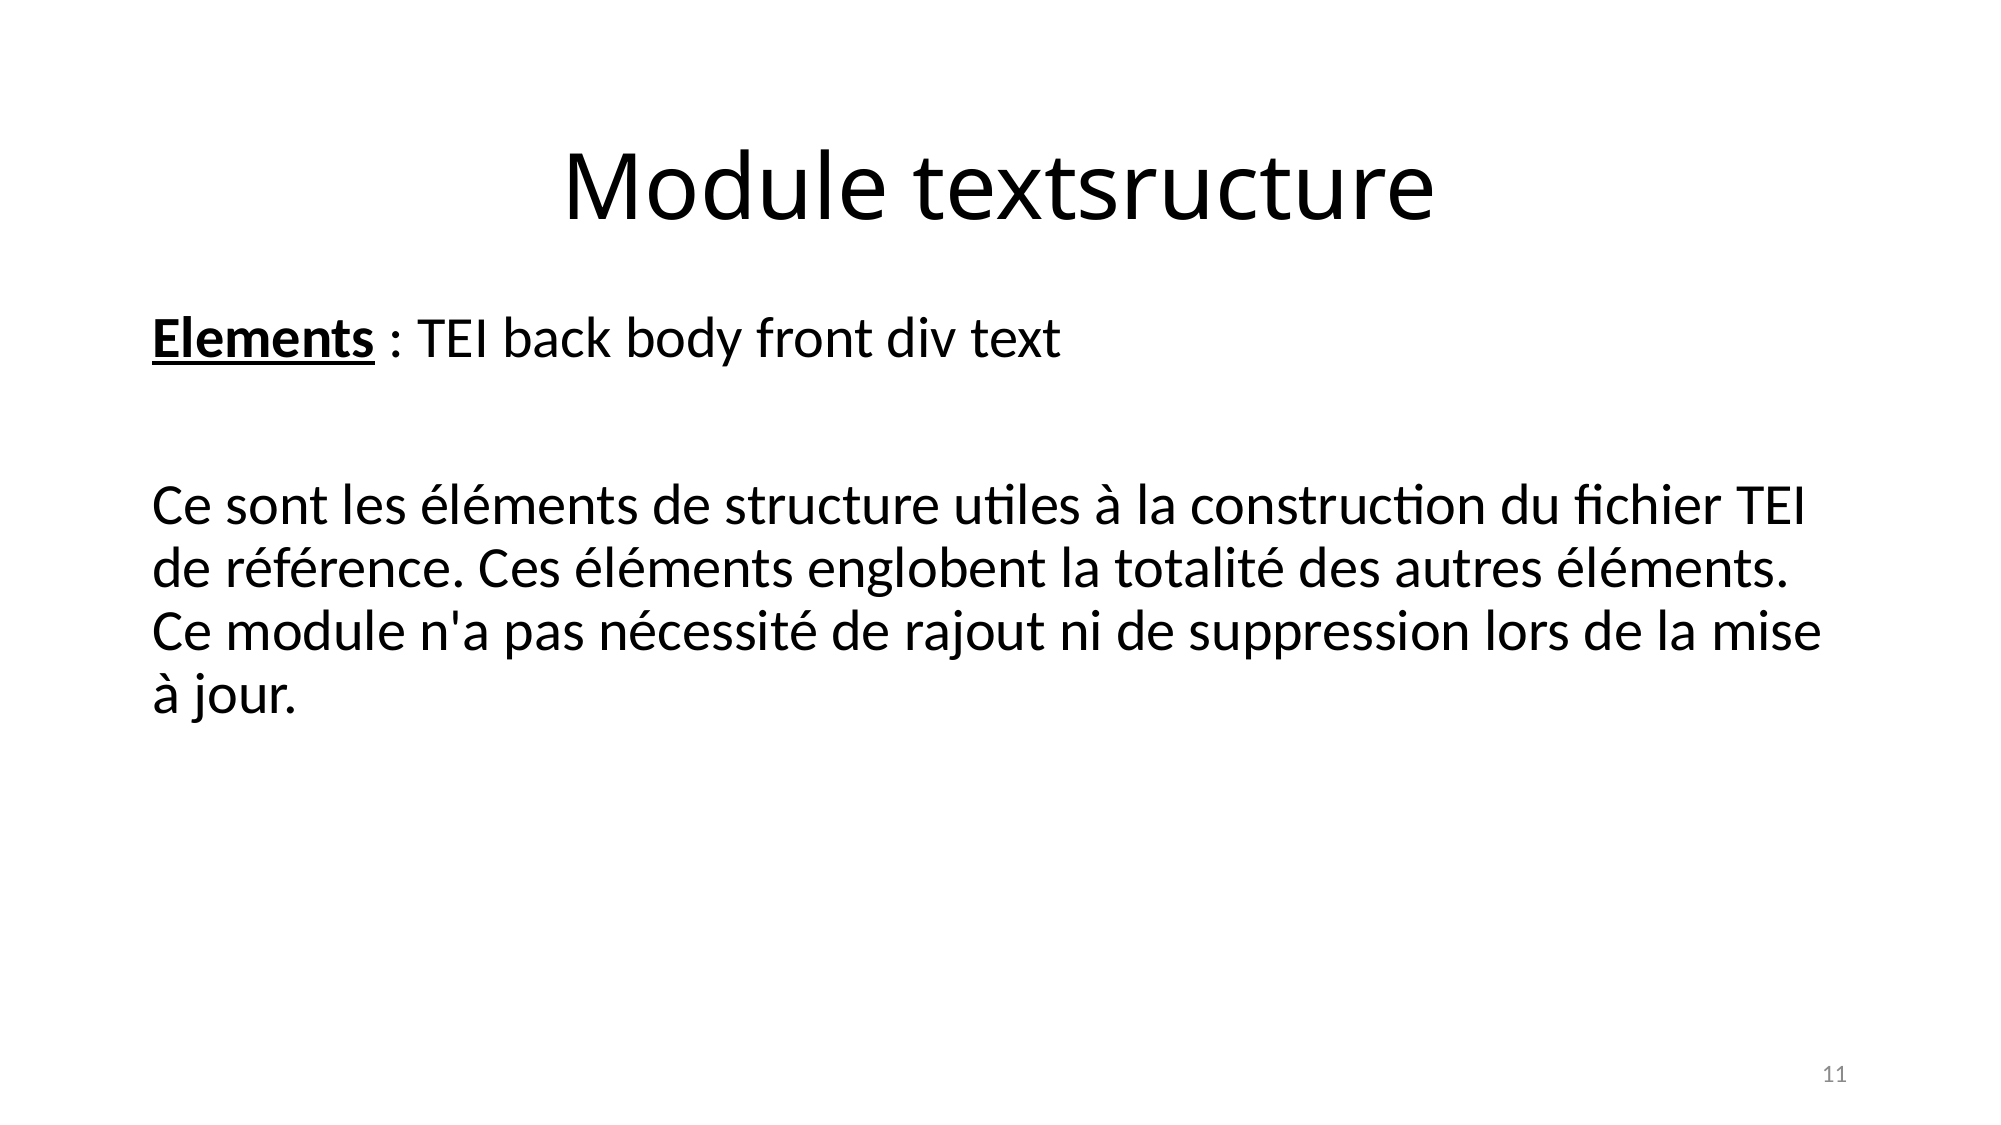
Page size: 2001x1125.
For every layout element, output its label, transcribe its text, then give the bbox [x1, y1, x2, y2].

slide_number 11 [1412, 1042, 1863, 1103]
title Module textsructure [137, 81, 1863, 299]
list Elements : TEI back body front div text Ce sont les éléments de structure utiles à la construction du fichier TEI de référence. Ces éléments englobent la totalité des autres éléments. Ce module n'a pas nécessité de rajout ni de suppression lors de la mise à jour. [137, 299, 1863, 1014]
